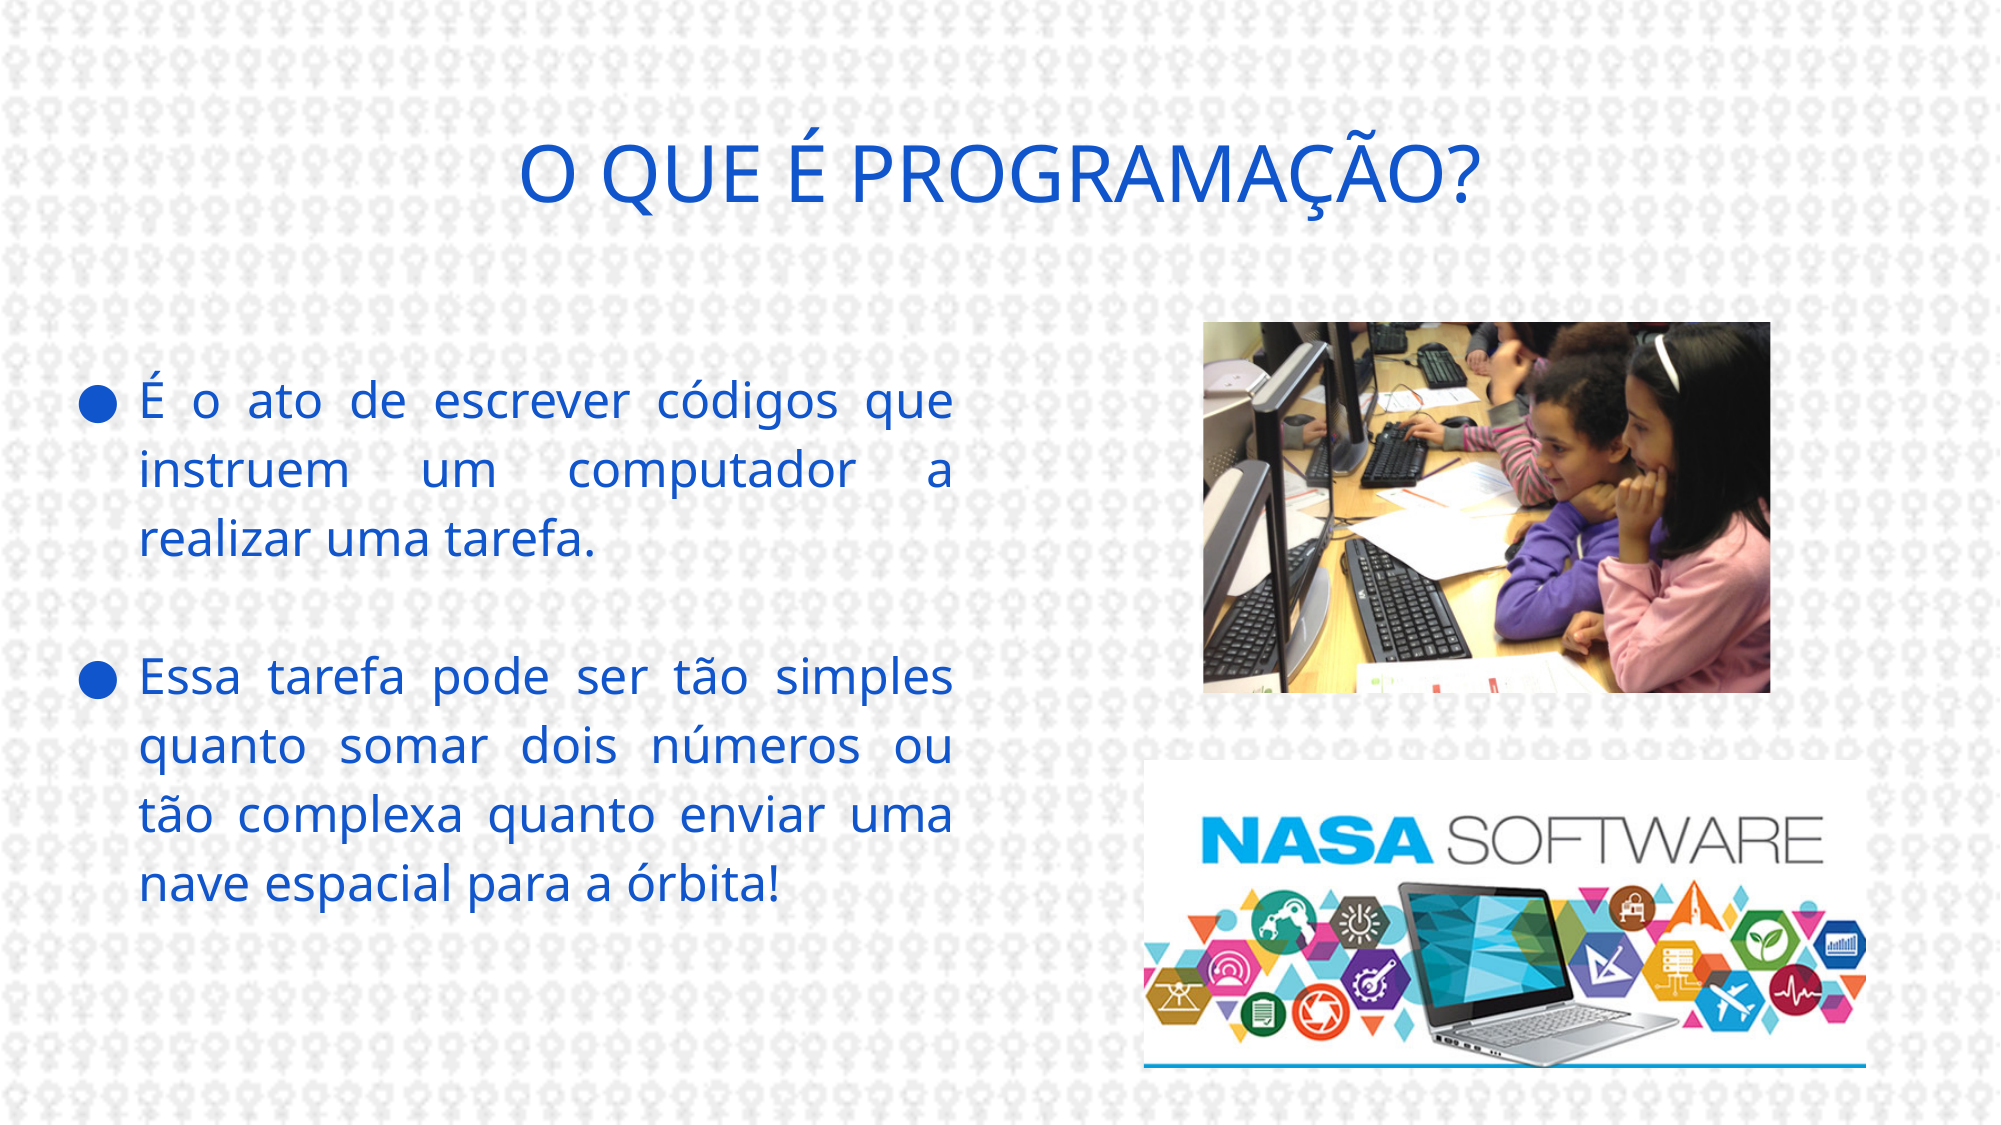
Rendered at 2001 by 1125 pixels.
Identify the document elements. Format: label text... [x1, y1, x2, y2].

title O QUE É PROGRAMAÇÃO? [0, 107, 2000, 228]
picture [0, 0, 2001, 1125]
text_box É o ato de escrever códigos que instruem um computador a realizar uma tarefa. Essa tarefa pode ser tão simples quanto somar dois números ou tão complexa quanto enviar uma nave espacial para a órbita! [48, 351, 971, 501]
